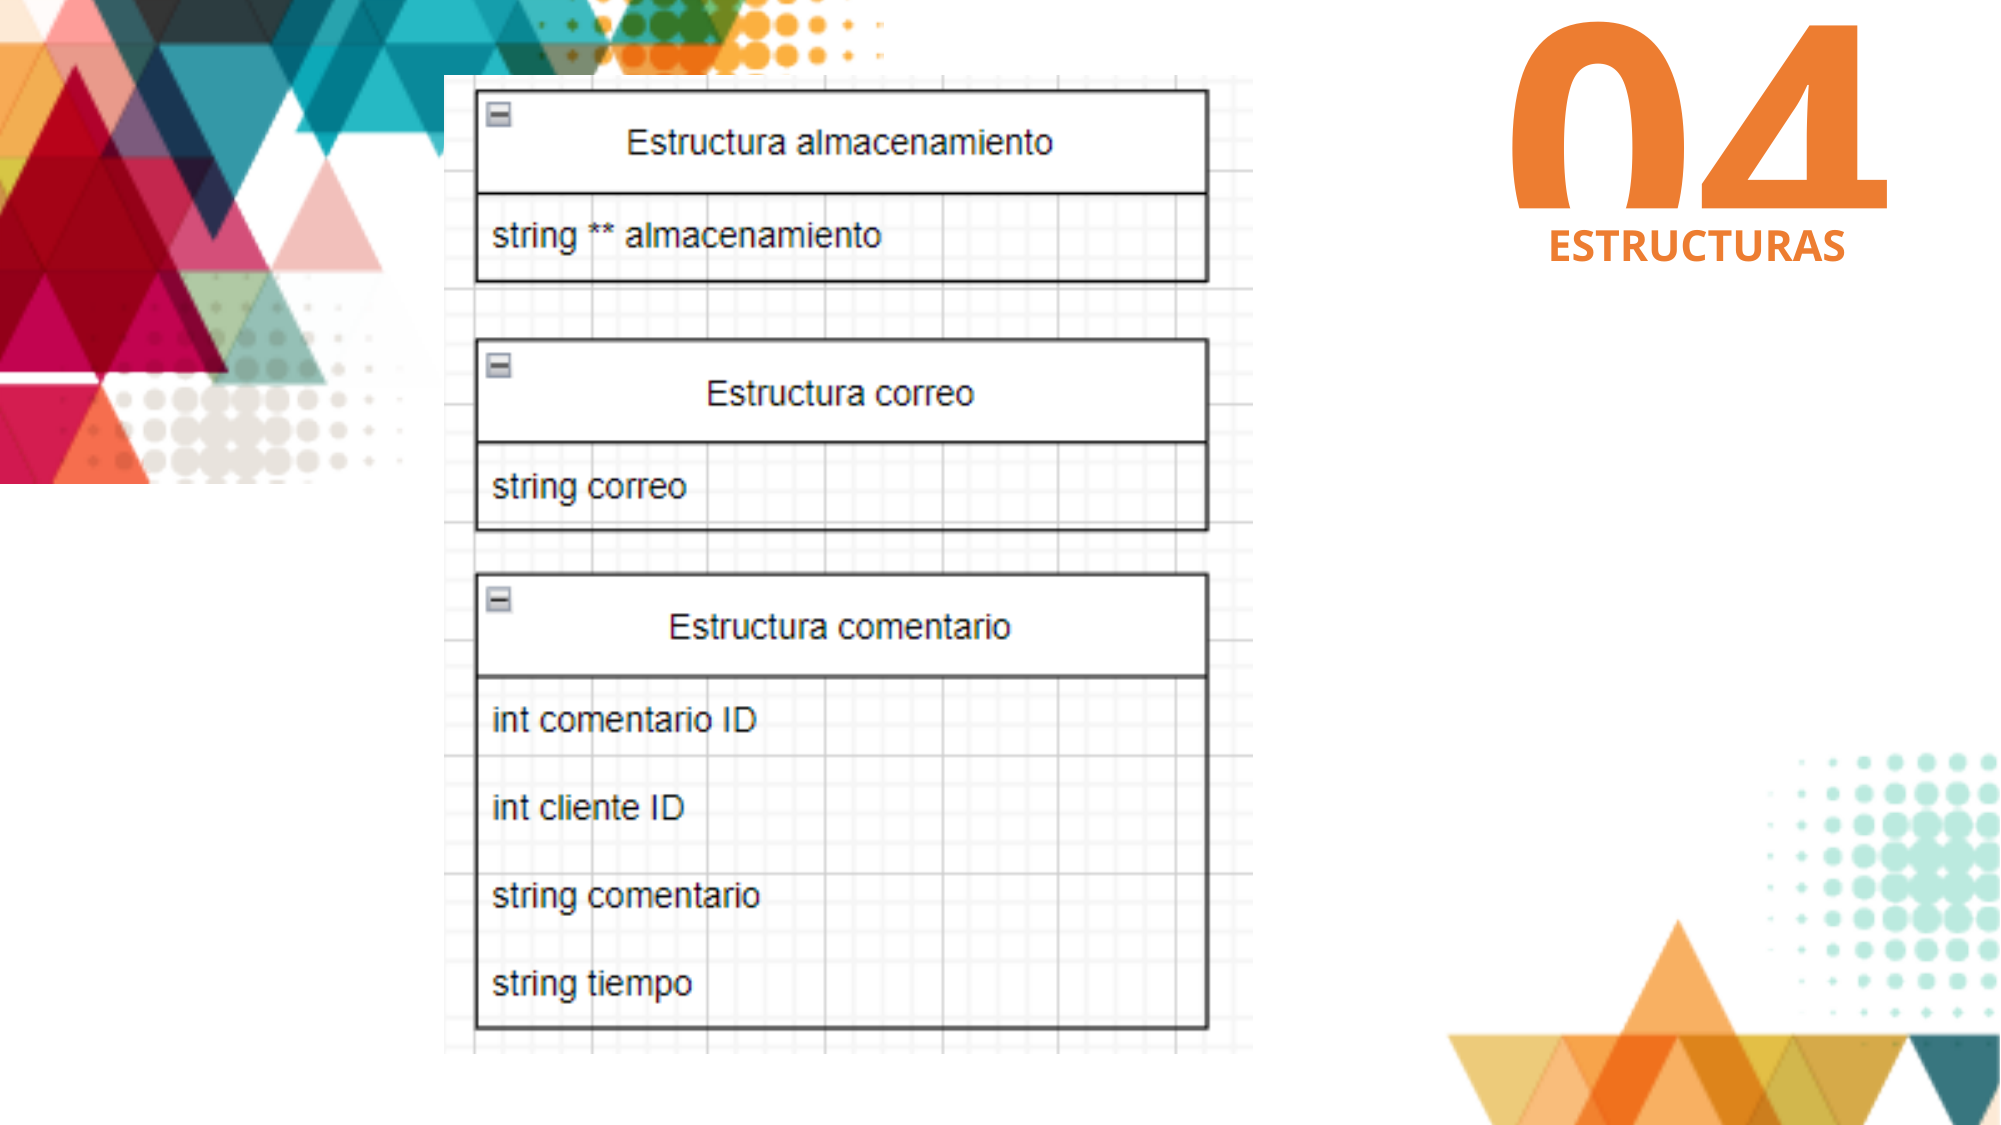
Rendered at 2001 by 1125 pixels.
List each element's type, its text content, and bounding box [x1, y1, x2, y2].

text_box 04 [1237, 0, 2000, 381]
text_box ESTRUCTURAS [1456, 208, 1937, 282]
picture [0, 0, 1253, 1054]
picture [1377, 743, 2000, 1125]
